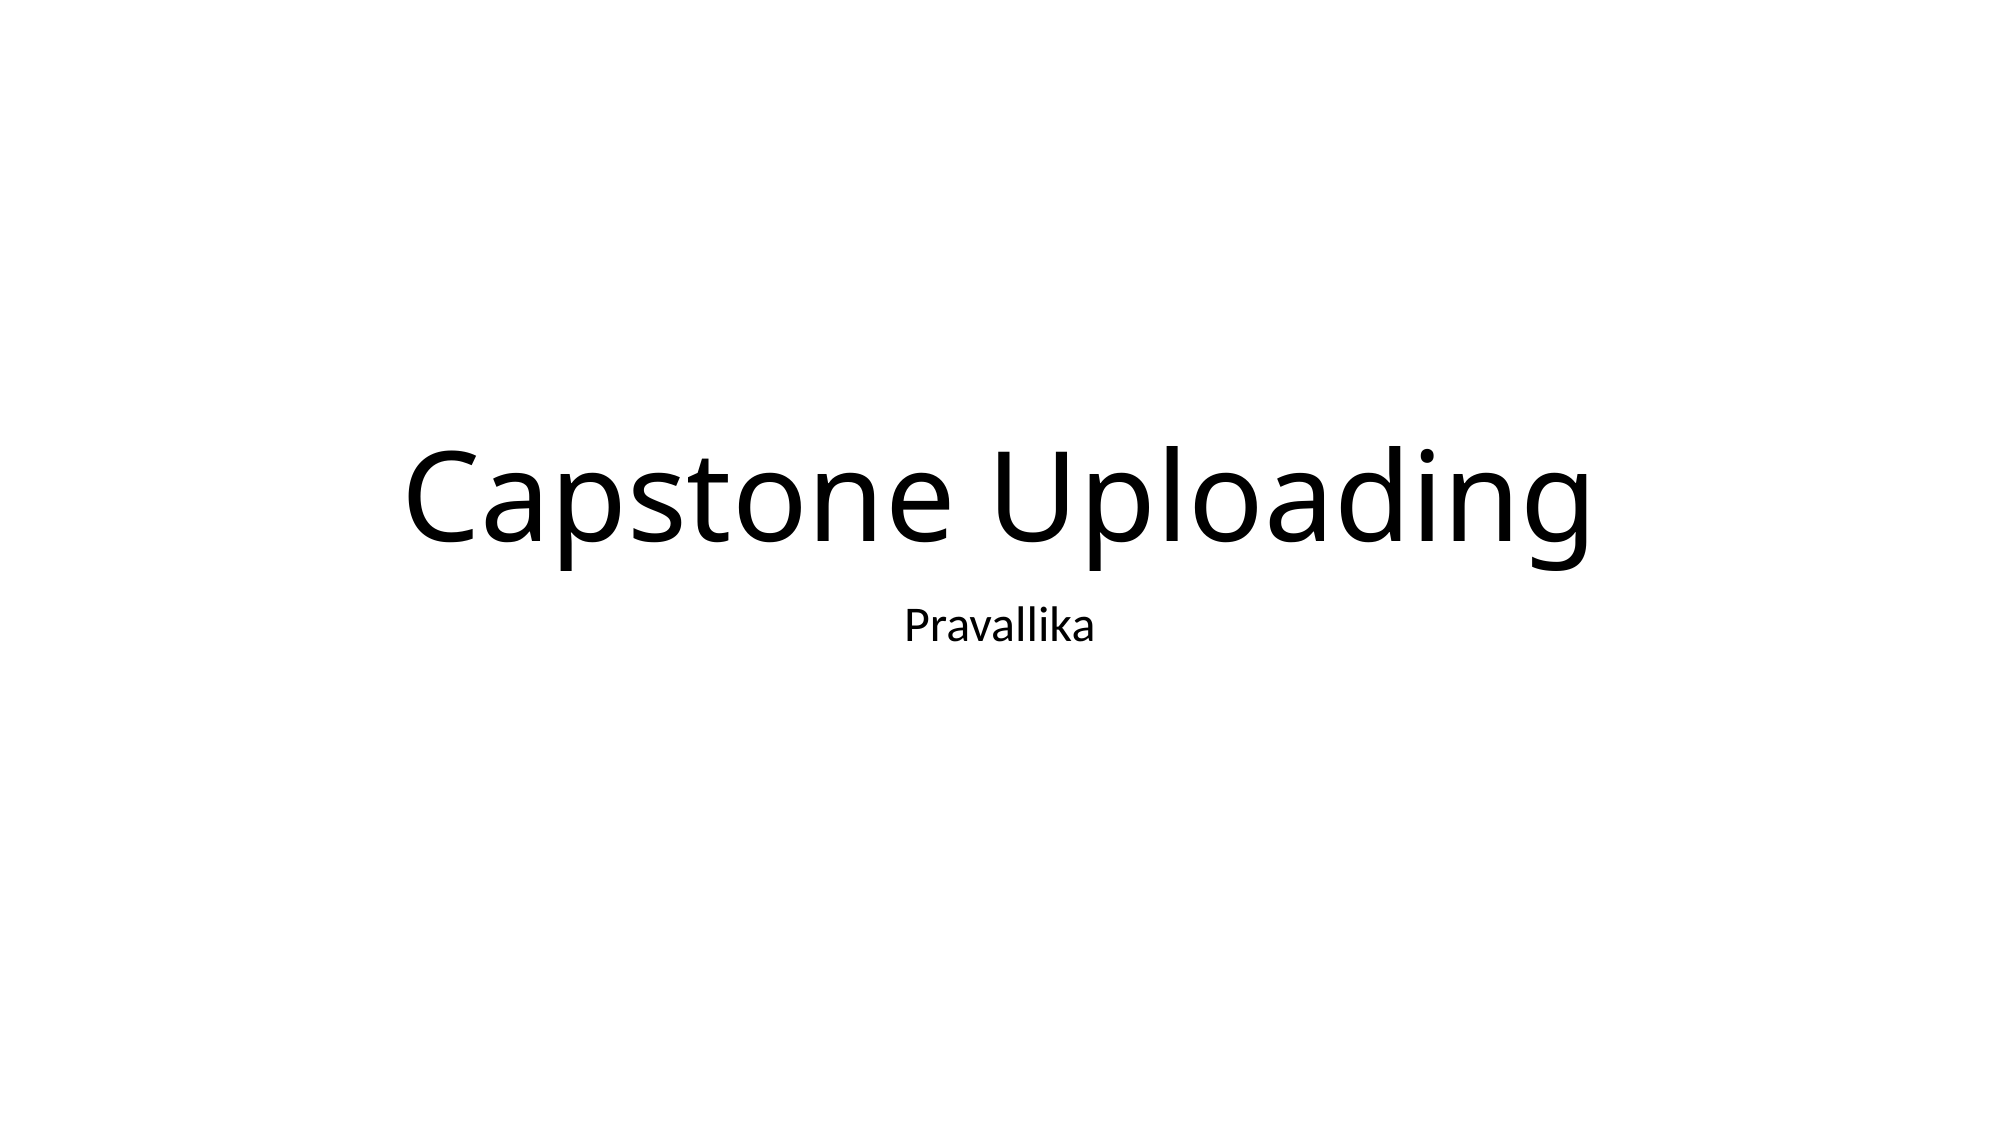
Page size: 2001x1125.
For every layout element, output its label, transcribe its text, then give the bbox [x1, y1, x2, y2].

title Capstone Uploading [249, 184, 1750, 576]
subtitle Pravallika [249, 590, 1750, 863]
